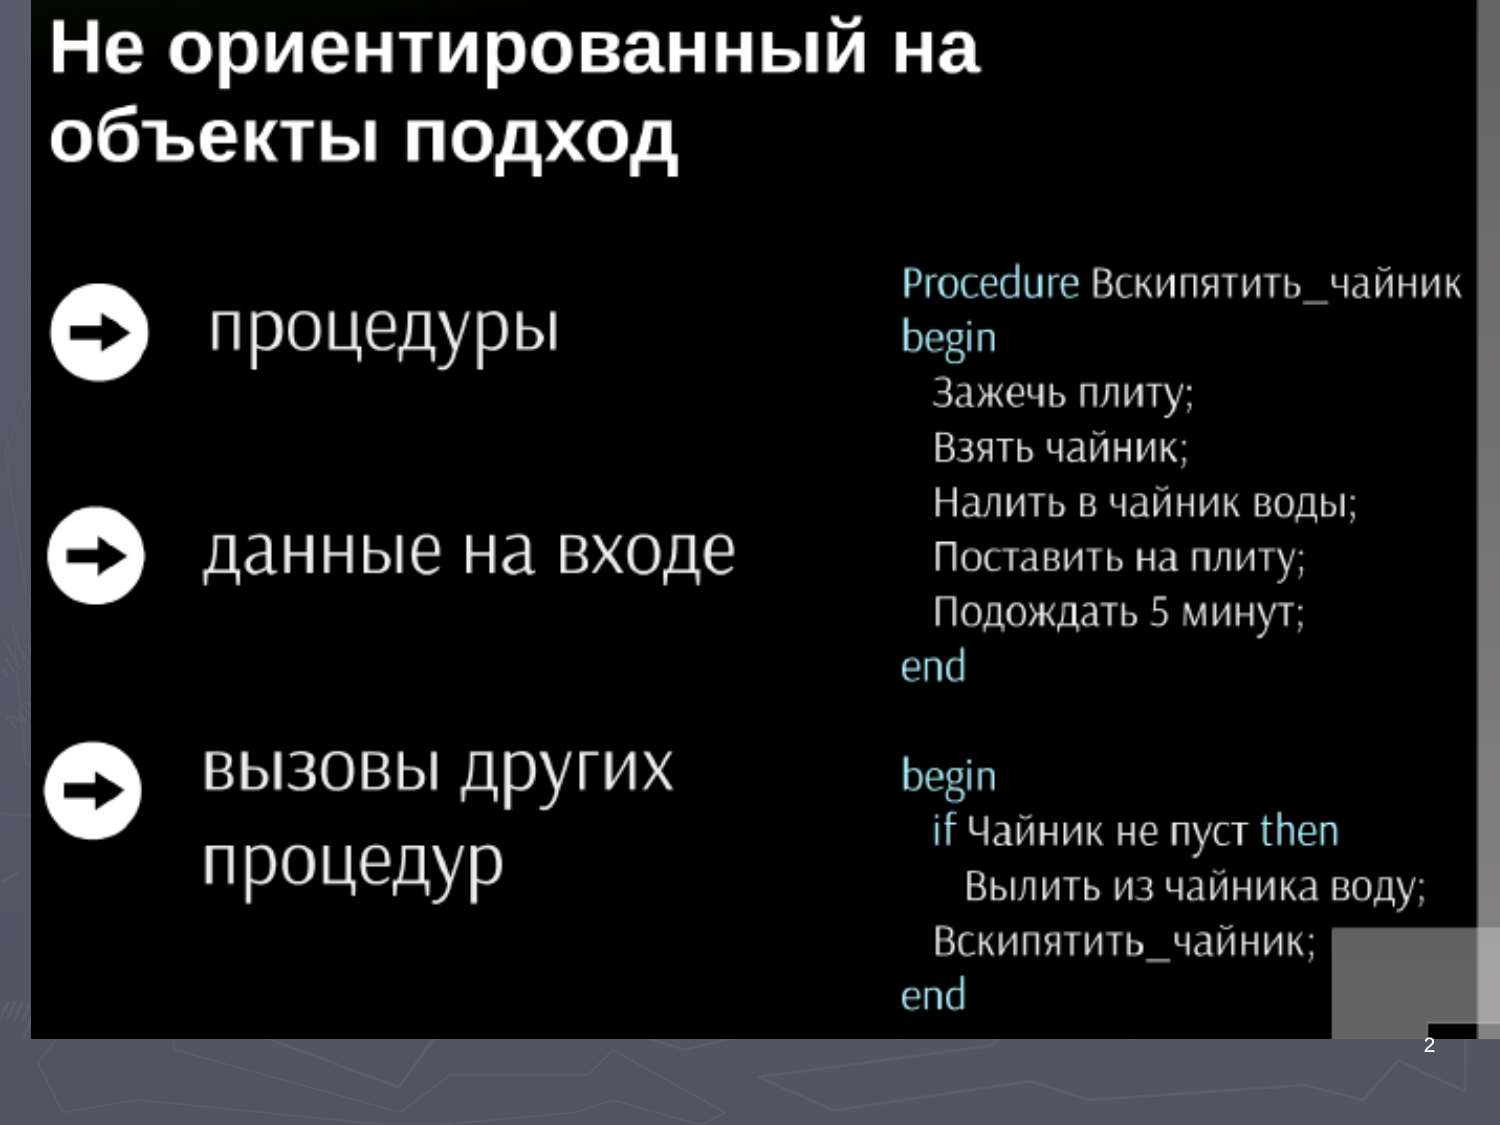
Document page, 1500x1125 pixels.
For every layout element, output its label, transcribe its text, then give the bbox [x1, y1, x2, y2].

slide_number 2 [1074, 1047, 1451, 1103]
picture [31, 0, 1500, 1039]
